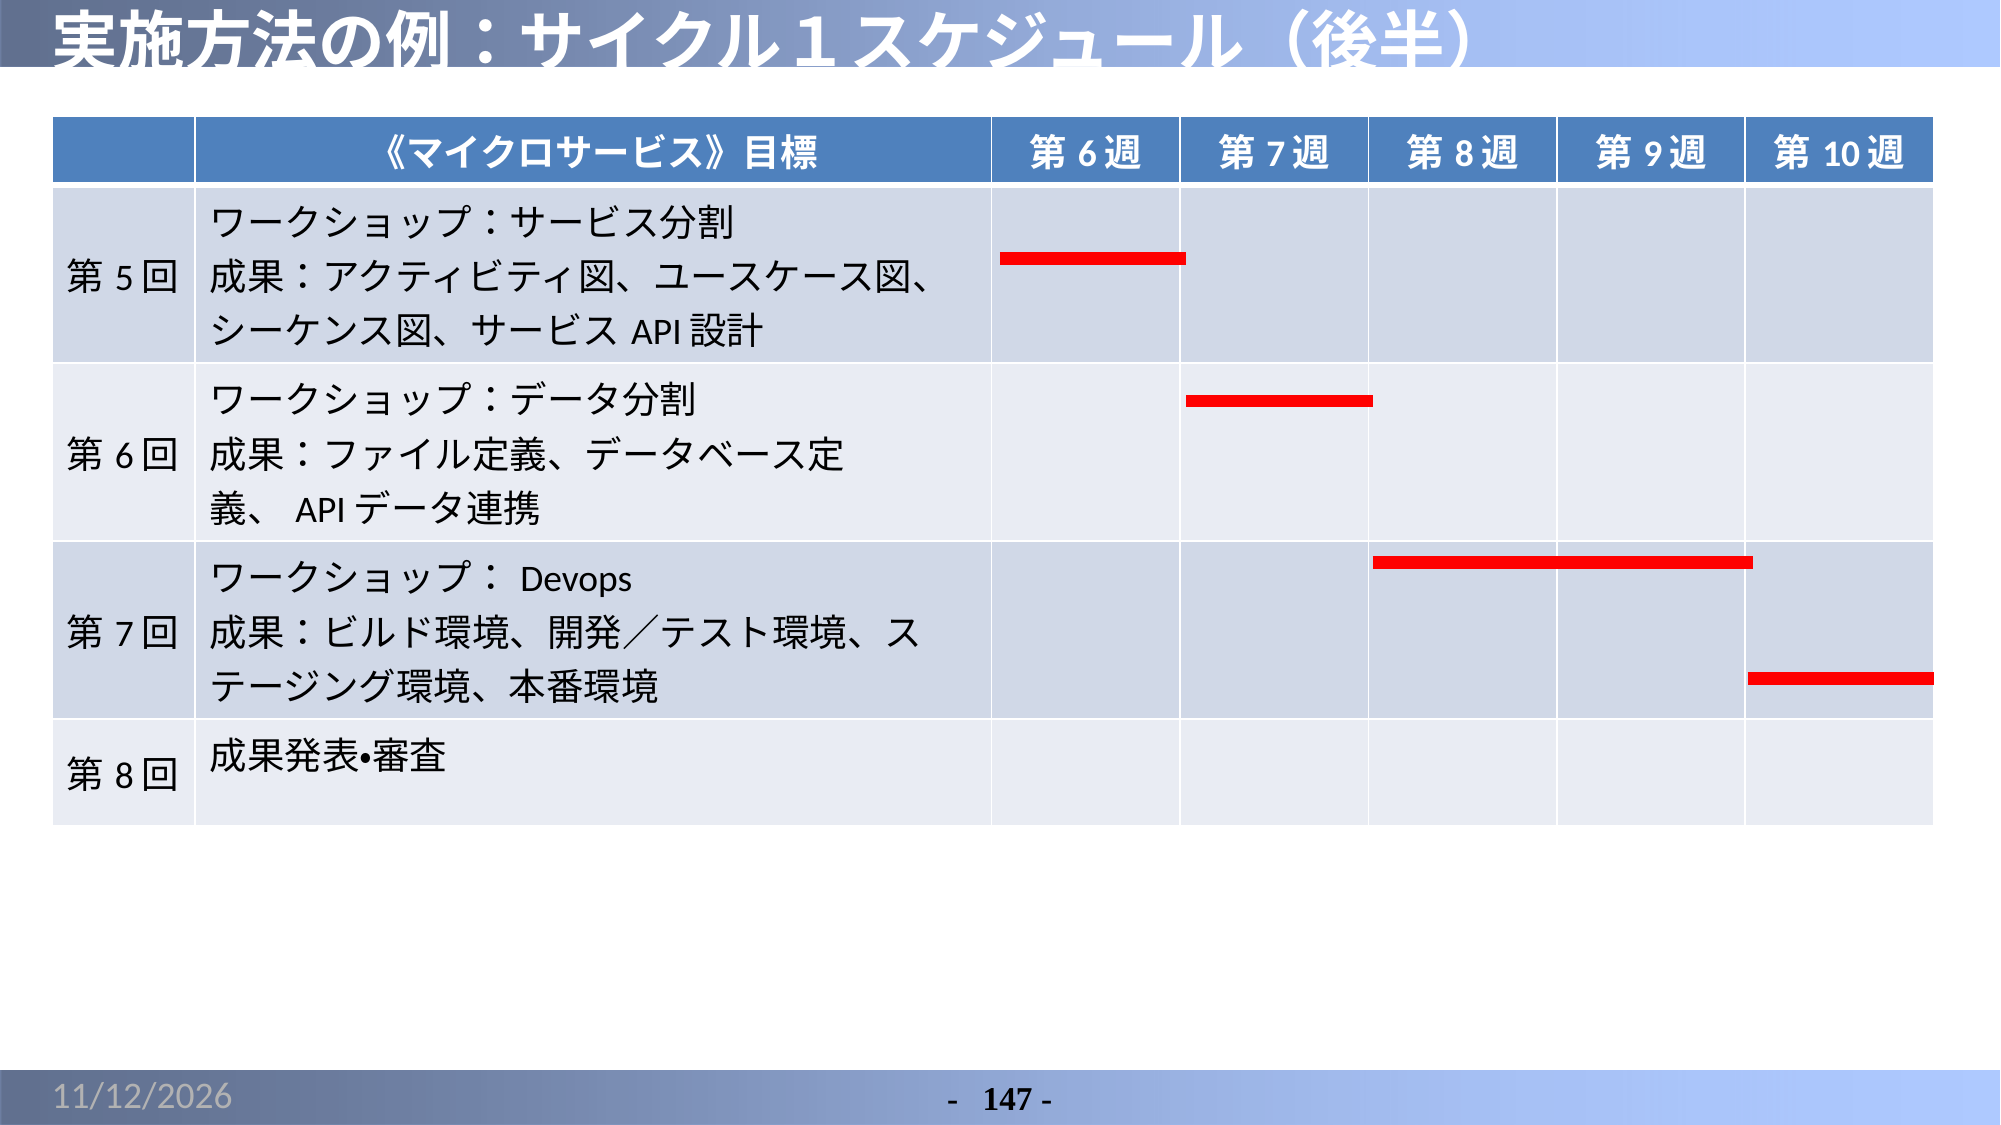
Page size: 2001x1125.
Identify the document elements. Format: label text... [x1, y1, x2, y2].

table_cell [992, 188, 1179, 362]
table_header 第10週 [1746, 117, 1933, 182]
table_header 第7週 [1181, 117, 1368, 182]
table_cell 第5回 [53, 188, 194, 362]
table_cell [1746, 720, 1933, 825]
table_cell [1746, 542, 1933, 718]
table_cell [1181, 720, 1368, 825]
table_cell [1181, 364, 1368, 540]
table_cell [1181, 188, 1368, 362]
table_cell [1558, 720, 1744, 825]
table_cell [1558, 188, 1744, 362]
table_header 《マイクロサービス》目標 [196, 117, 991, 182]
table_cell 第7回 [53, 542, 194, 718]
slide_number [51, 1071, 512, 1117]
table_cell 成果発表・審査 [196, 720, 991, 825]
table_cell [1369, 720, 1556, 825]
slide_number - 147 - [934, 1078, 1063, 1117]
table_cell [1746, 364, 1933, 540]
table_cell [992, 542, 1179, 718]
table_cell [1369, 364, 1556, 540]
table_header 第9週 [1558, 117, 1744, 182]
table_cell ワークショップ：サービス分割 成果：アクティビティ図、ユースケース図、シーケンス図、サービスAPI設計 [196, 188, 991, 362]
table_cell [1181, 542, 1368, 718]
table_cell [1558, 542, 1744, 556]
table_cell ワークショップ：データ分割 成果：ファイル定義、データベース定義、APIデータ連携 [196, 364, 991, 540]
table_cell [1369, 188, 1556, 362]
title 実施方法の例：サイクル１スケジュール（後半） [51, 0, 1921, 81]
table_cell 第8回 [53, 720, 194, 825]
table_cell [1558, 570, 1744, 718]
table_cell ワークショップ：Devops 成果：ビルド環境、開発／テスト環境、ステージング環境、本番環境 [196, 542, 991, 718]
table_header 第6週 [992, 117, 1179, 182]
table_cell [992, 720, 1179, 825]
table_header [53, 117, 194, 182]
table_cell [1369, 542, 1556, 718]
table_cell [992, 364, 1179, 540]
table_cell 第6回 [53, 364, 194, 540]
table_cell [1746, 188, 1933, 362]
table_header 第8週 [1369, 117, 1556, 182]
table_cell [1558, 364, 1744, 540]
